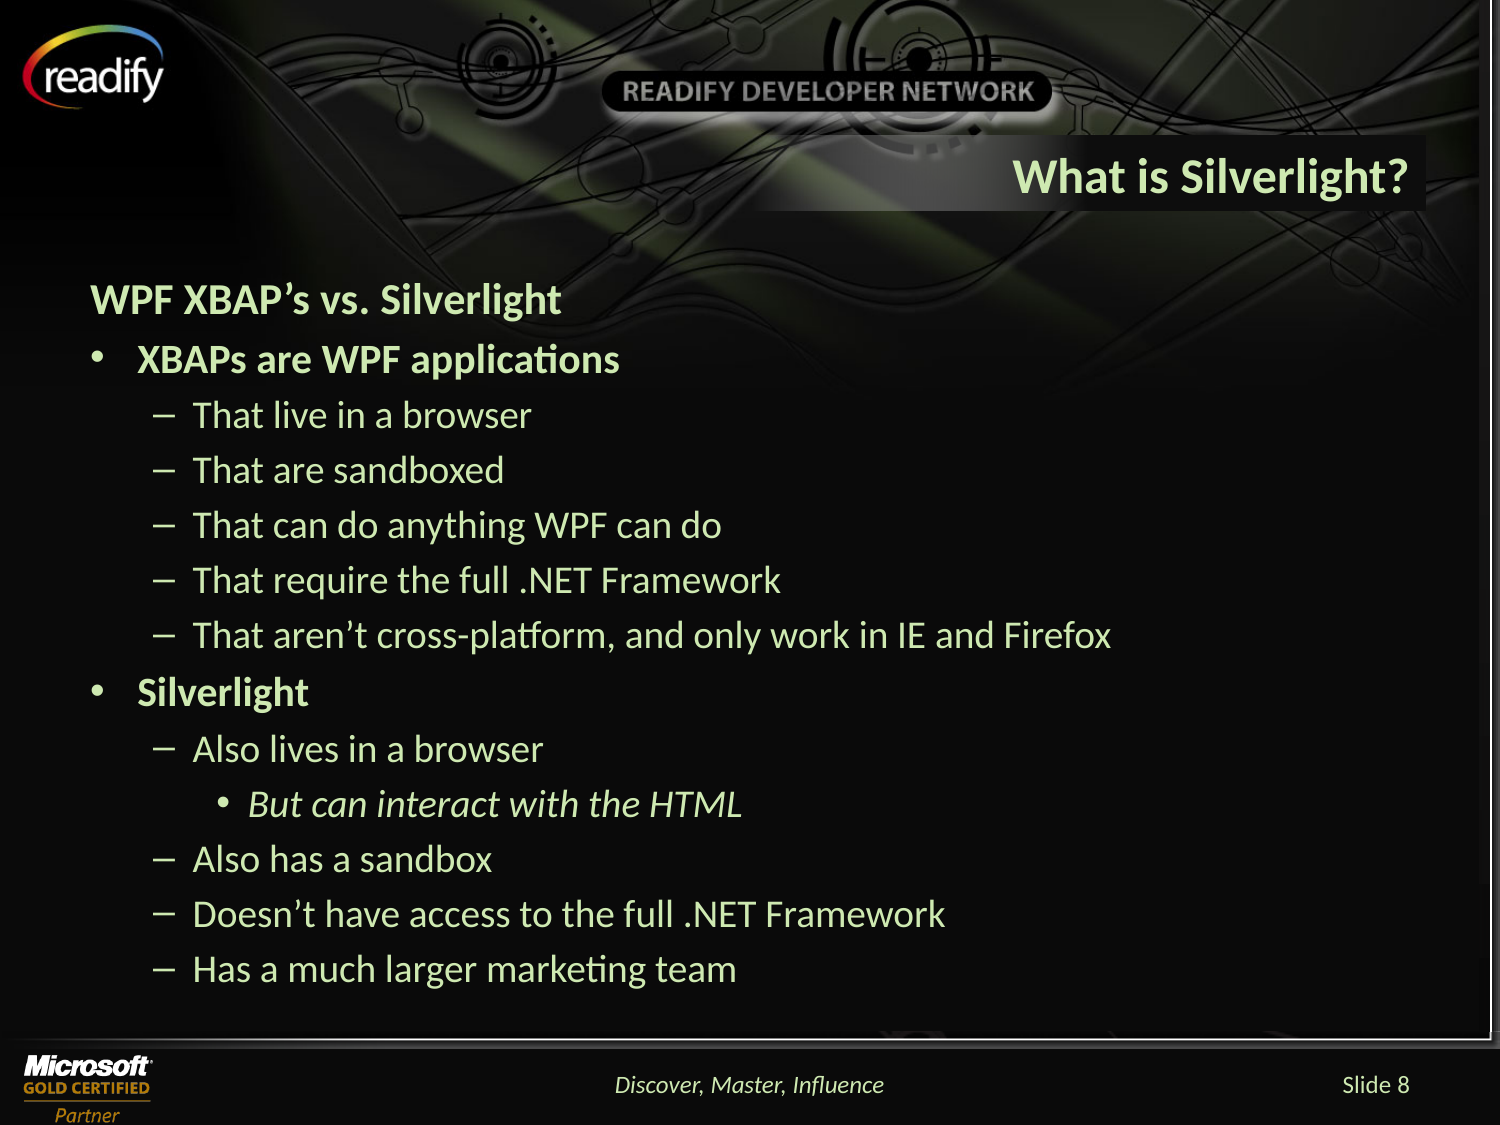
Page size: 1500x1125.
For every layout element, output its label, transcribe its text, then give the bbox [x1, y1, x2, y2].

list WPF XBAP’s vs. Silverlight XBAPs are WPF applications That live in a browser That are sandboxed That can do anything WPF can do That require the full .NET Framework That aren’t cross-platform, and only work in IE and Firefox Silverlight Also lives in a browser But can interact with the HTML Also has a sandbox Doesn’t have access to the full .NET Framework Has a much larger marketing team [75, 262, 1425, 1005]
slide_number Slide 8 [1074, 1053, 1425, 1114]
picture [23, 1054, 153, 1123]
picture [0, 0, 1500, 1049]
footer Discover, Master, Influence [512, 1053, 988, 1114]
title What is Silverlight? [750, 135, 1425, 211]
